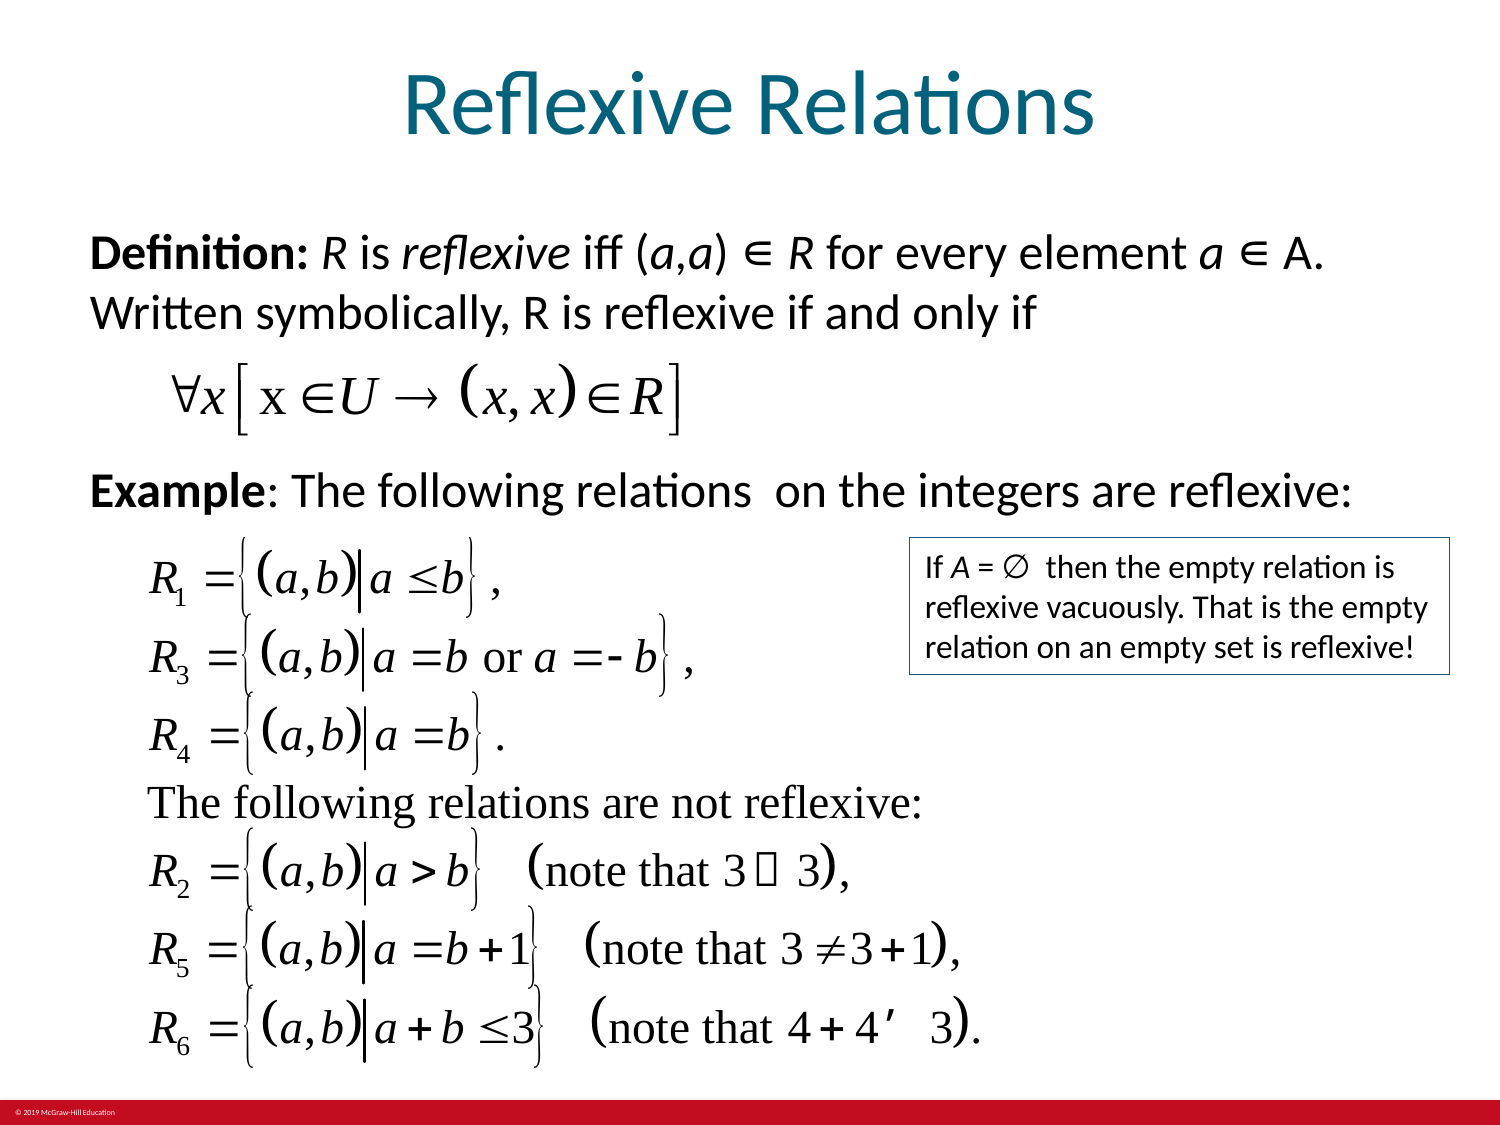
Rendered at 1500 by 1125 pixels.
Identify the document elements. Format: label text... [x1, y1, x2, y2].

list If A = ∅ then the empty relation is reflexive vacuously. That is the empty relation on an empty set is reflexive! [988, 537, 1450, 675]
list Definition: R is reflexive iff (a,a) ∊ R for every element a ∊ A. Written symbolically, R is reflexive if and only if [75, 212, 1410, 348]
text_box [154, 349, 701, 447]
title Reflexive Relations [0, 0, 1500, 195]
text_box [140, 537, 988, 1076]
list Example: The following relations on the integers are reflexive: [75, 450, 1425, 540]
